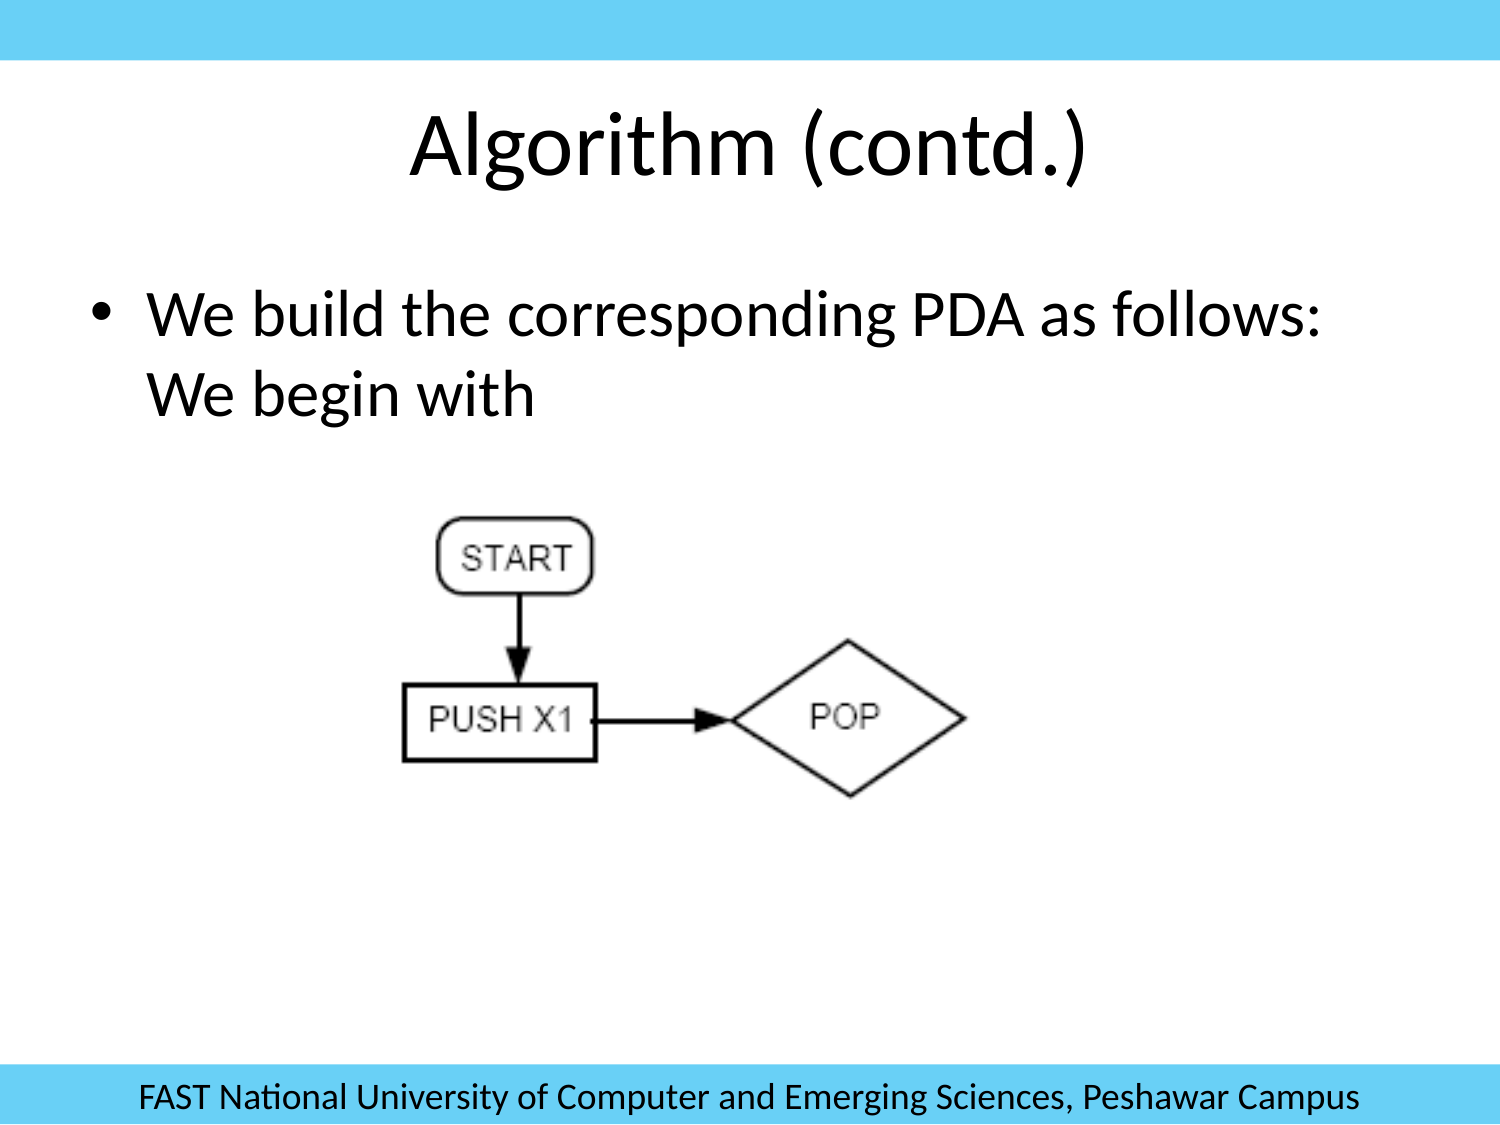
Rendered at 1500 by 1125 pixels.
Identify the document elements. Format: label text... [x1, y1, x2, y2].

text_box Algorithm (contd.) [75, 45, 1425, 233]
picture [387, 499, 976, 811]
text_box We build the corresponding PDA as follows: We begin with [75, 262, 1425, 1005]
